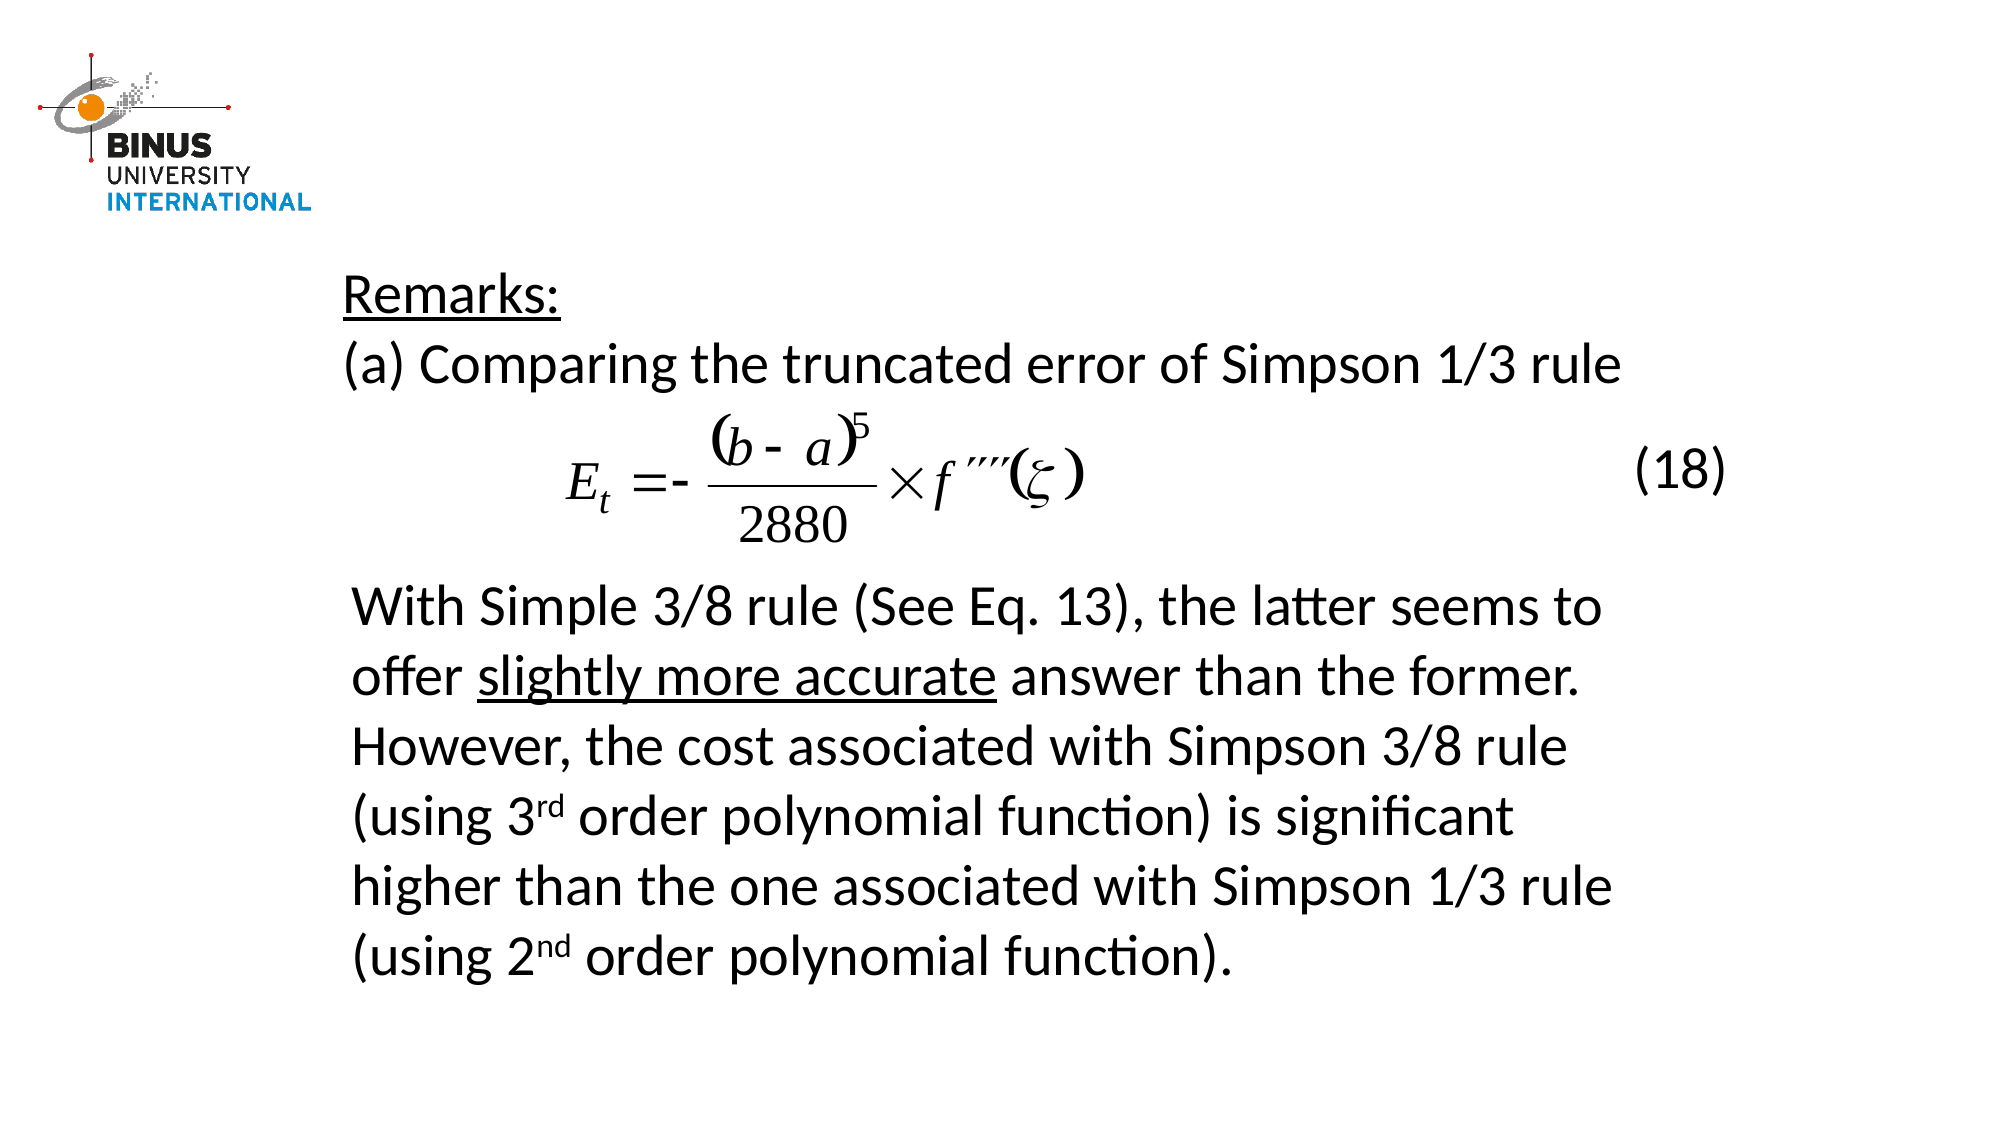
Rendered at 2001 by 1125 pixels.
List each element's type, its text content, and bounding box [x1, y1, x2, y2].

text_box With Simple 3/8 rule (See Eq. 13), the latter seems to offer slightly more accurate answer than the former. However, the cost associated with Simpson 3/8 rule (using 3rd order polynomial function) is significant higher than the one associated with Simpson 1/3 rule (using 2nd order polynomial function). [336, 559, 1643, 995]
text_box (18) [1618, 422, 1744, 508]
text_box Remarks: (a) Comparing the truncated error of Simpson 1/3 rule [328, 247, 1639, 402]
picture [0, 0, 348, 269]
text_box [557, 398, 1085, 555]
